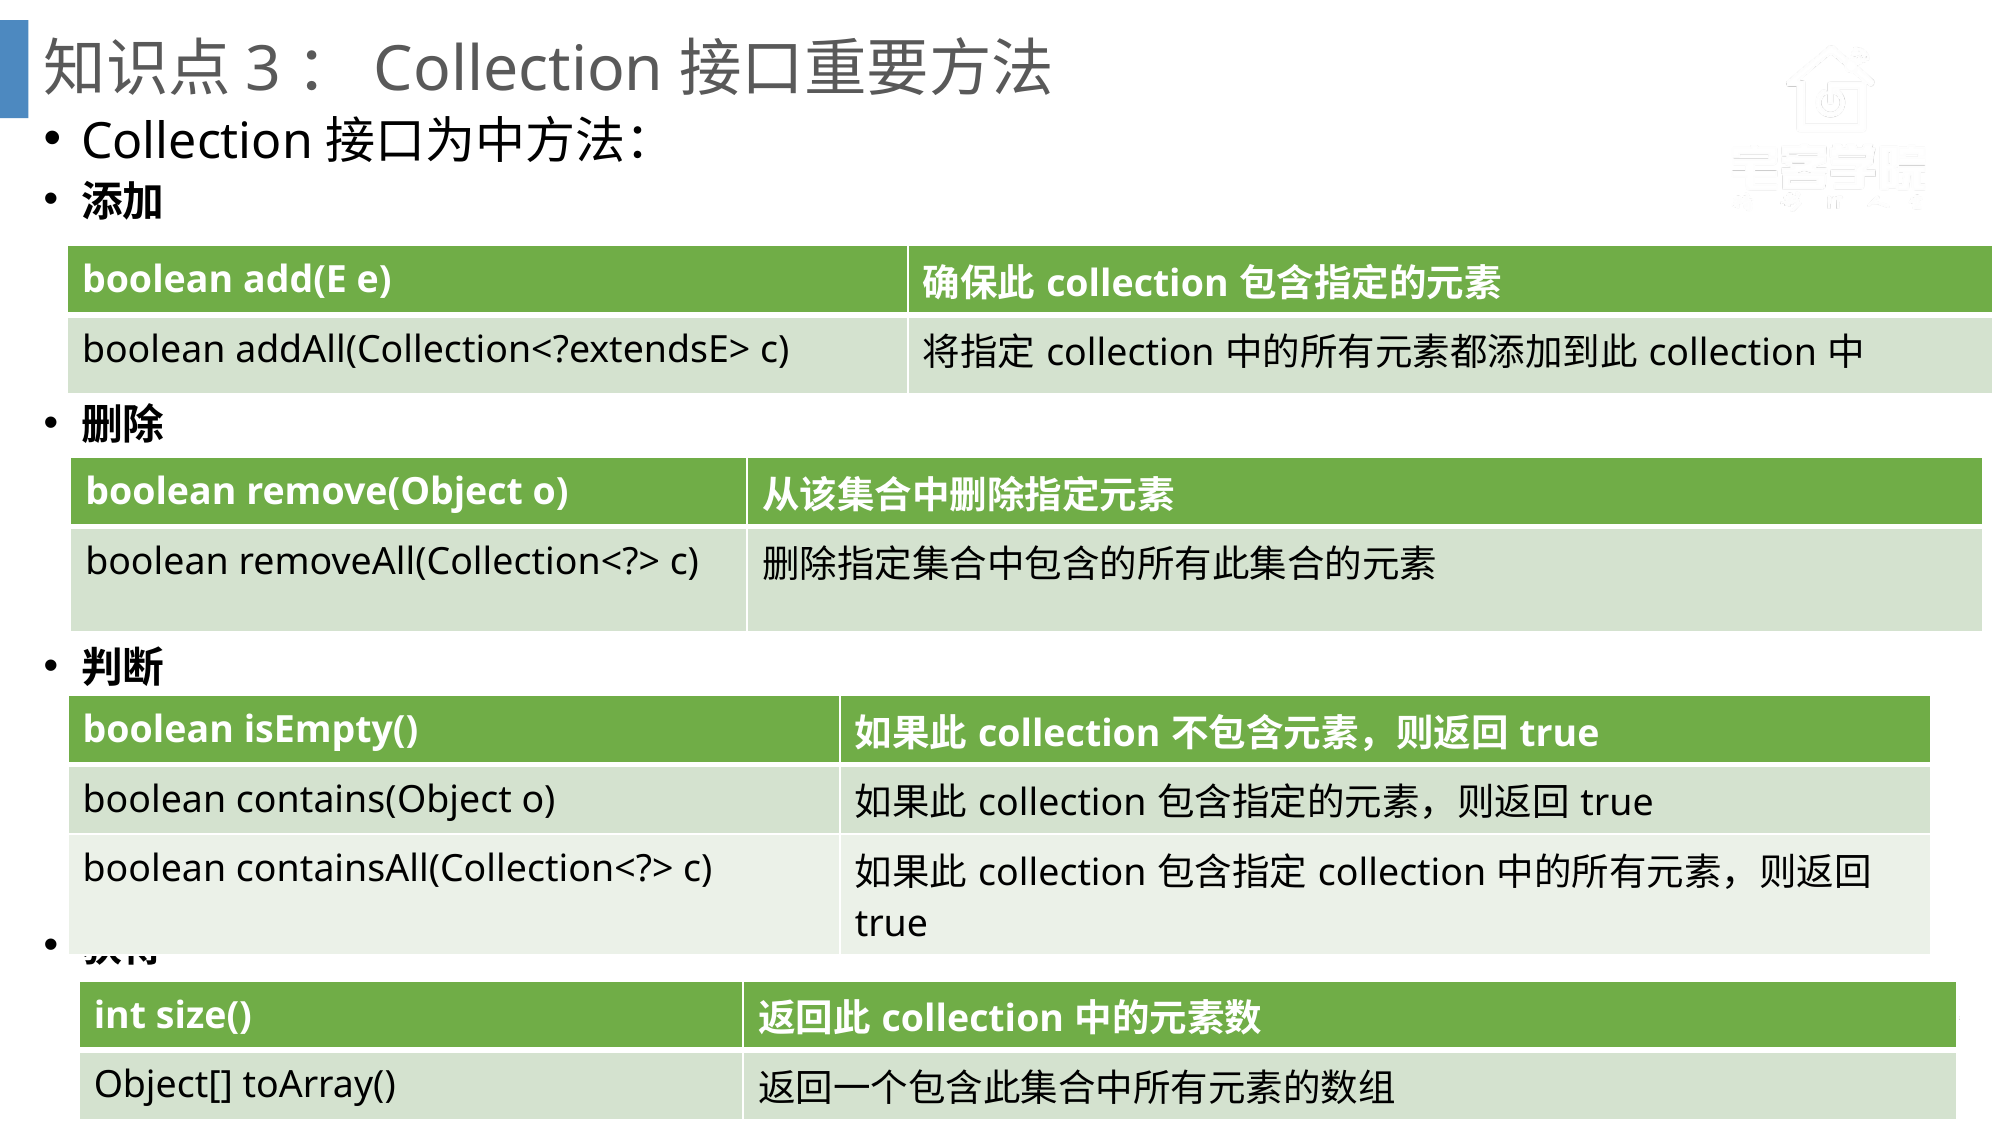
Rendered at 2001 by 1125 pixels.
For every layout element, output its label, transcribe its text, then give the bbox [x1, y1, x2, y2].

table_cell boolean addAll(Collection<?extendsE> c) [68, 318, 907, 393]
table_cell boolean removeAll(Collection<?> c) [71, 529, 746, 631]
table_cell boolean containsAll(Collection<?> c) [69, 835, 839, 954]
table_cell 如果此collection包含指定collection中的所有元素，则返回true [841, 835, 1930, 954]
table_header 确保此collection包含指定的元素 [909, 246, 1992, 312]
table_header boolean add(E e) [68, 246, 907, 312]
table_cell 删除指定集合中包含的所有此集合的元素 [748, 529, 1982, 631]
table_cell boolean contains(Object o) [69, 767, 839, 833]
table_header boolean remove(Object o) [71, 458, 746, 524]
list Collection接口为中方法： 添加 删除 判断 获得 [28, 117, 1963, 1096]
table_header boolean isEmpty() [69, 696, 839, 762]
table_cell 返回一个包含此集合中所有元素的数组 [744, 1053, 1956, 1119]
table_cell 如果此collection包含指定的元素，则返回true [841, 767, 1930, 833]
table_header 返回此collection中的元素数 [744, 982, 1956, 1047]
table_header 从该集合中删除指定元素 [748, 458, 1982, 524]
table_cell Object[] toArray() [80, 1053, 742, 1119]
table_header int size() [80, 982, 742, 1047]
table_cell 将指定collection中的所有元素都添加到此collection中 [909, 318, 1992, 393]
table_header 如果此collection不包含元素，则返回true [841, 696, 1930, 762]
title 知识点3：Collection接口重要方法 [28, 0, 1927, 117]
